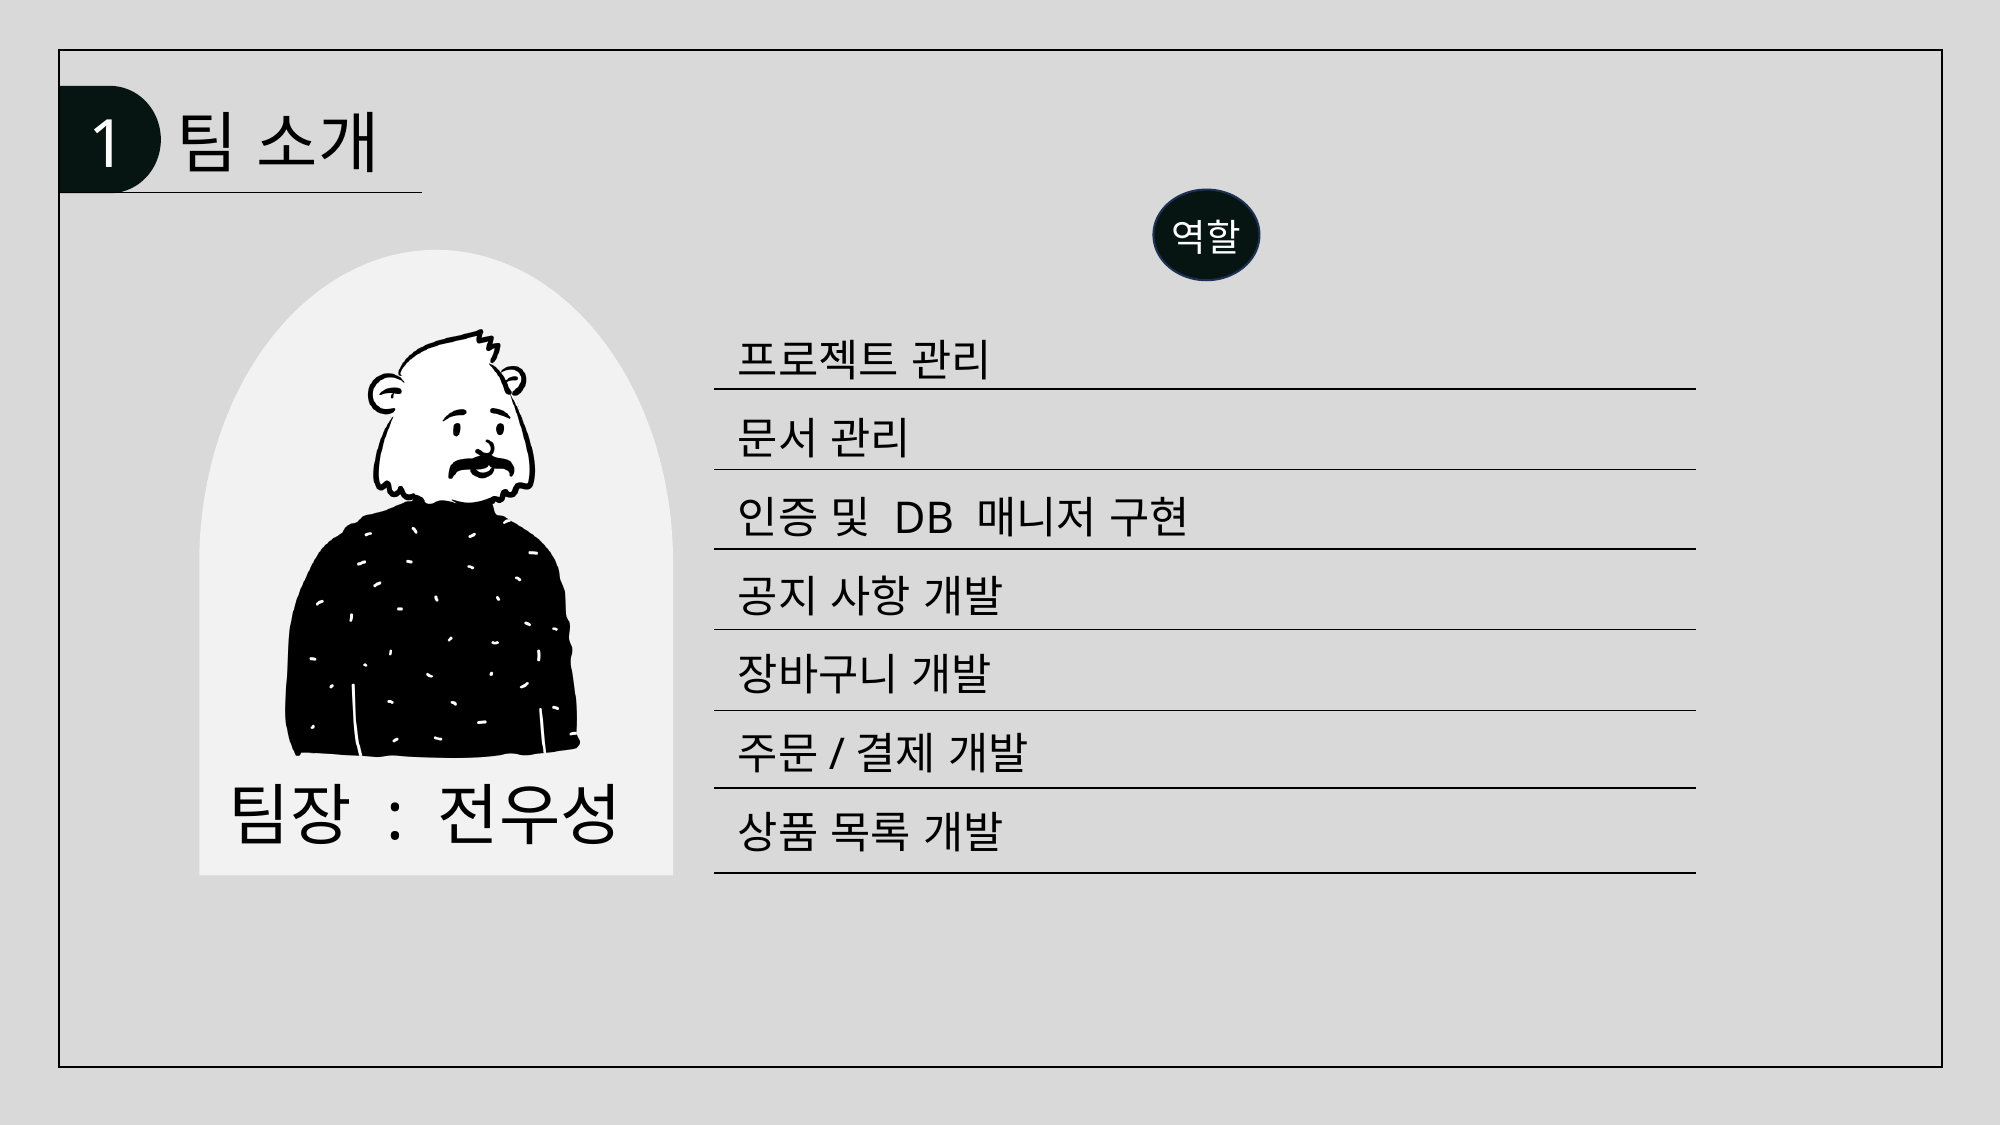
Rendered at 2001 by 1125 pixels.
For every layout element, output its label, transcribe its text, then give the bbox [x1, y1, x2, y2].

text_box 프로젝트 관리 문서 관리 인증 및 DB 매니저 구현 공지 사항 개발 장바구니 개발 주문/결제 개발 상품 목록 개발 [723, 390, 1696, 469]
text_box 프로젝트 관리 문서 관리 인증 및 DB 매니저 구현 공지 사항 개발 장바구니 개발 주문/결제 개발 상품 목록 개발 [723, 630, 1696, 710]
text_box 프로젝트 관리 문서 관리 인증 및 DB 매니저 구현 공지 사항 개발 장바구니 개발 주문/결제 개발 상품 목록 개발 [723, 711, 1696, 787]
text_box [58, 49, 1943, 1068]
text_box 역할 [1157, 206, 1256, 266]
text_box 프로젝트 관리 문서 관리 인증 및 DB 매니저 구현 공지 사항 개발 장바구니 개발 주문/결제 개발 상품 목록 개발 [723, 789, 1696, 865]
picture [228, 254, 645, 817]
text_box 프로젝트 관리 문서 관리 인증 및 DB 매니저 구현 공지 사항 개발 장바구니 개발 주문/결제 개발 상품 목록 개발 [723, 470, 1696, 548]
text_box 프로젝트 관리 문서 관리 인증 및 DB 매니저 구현 공지 사항 개발 장바구니 개발 주문/결제 개발 상품 목록 개발 [723, 550, 1696, 629]
text_box 프로젝트 관리 문서 관리 인증 및 DB 매니저 구현 공지 사항 개발 장바구니 개발 주문/결제 개발 상품 목록 개발 [723, 298, 1696, 388]
text_box 팀장 : 전우성 [214, 765, 638, 860]
text_box 1 팀 소개 [73, 93, 463, 188]
